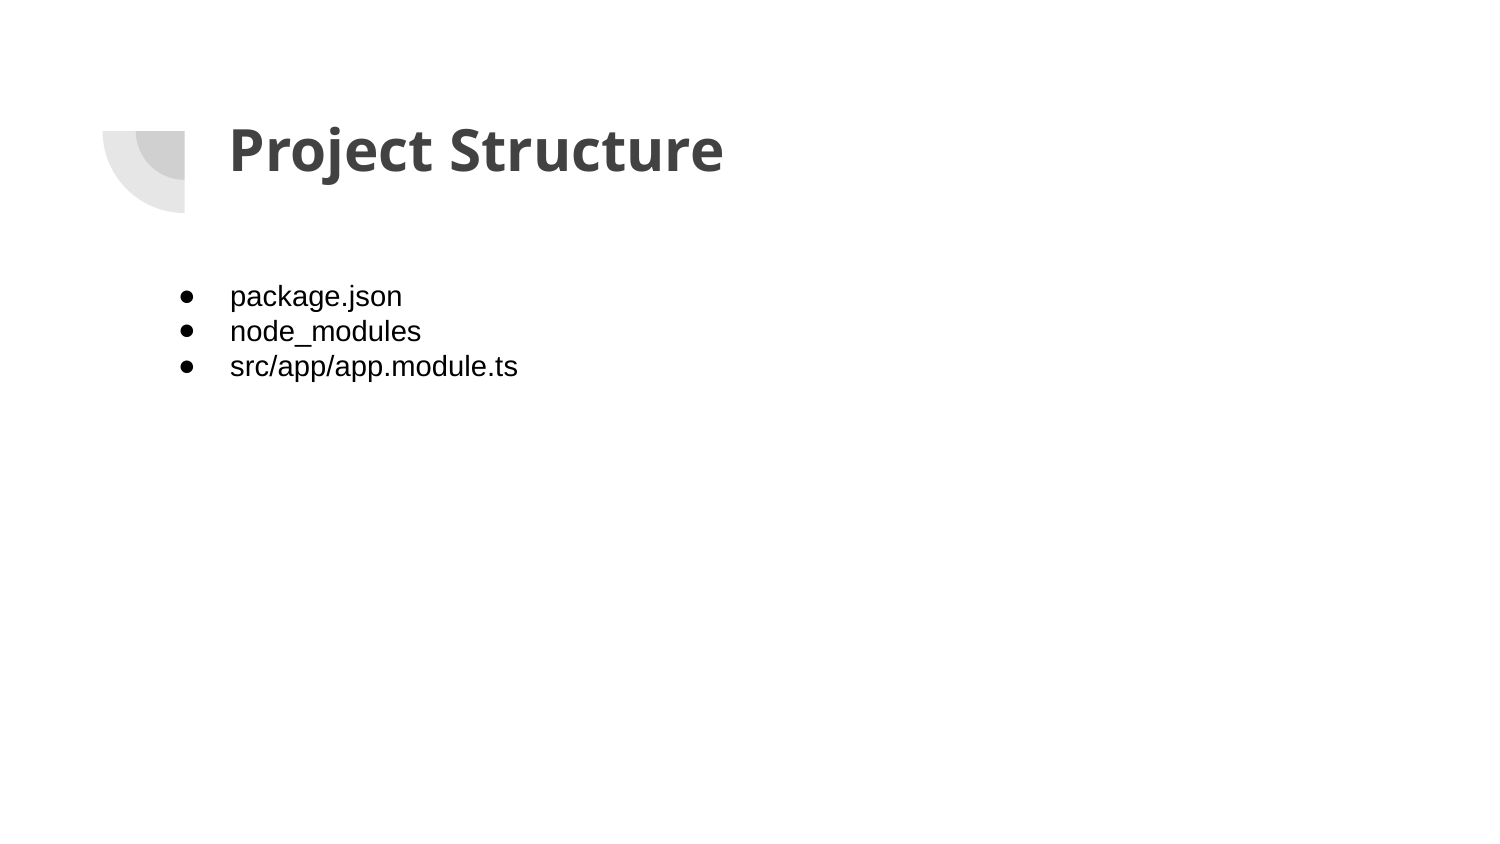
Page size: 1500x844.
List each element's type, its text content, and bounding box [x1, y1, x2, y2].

title Project Structure [213, 98, 1368, 263]
text_box package.json node_modules src/app/app.module.ts [140, 262, 1308, 768]
